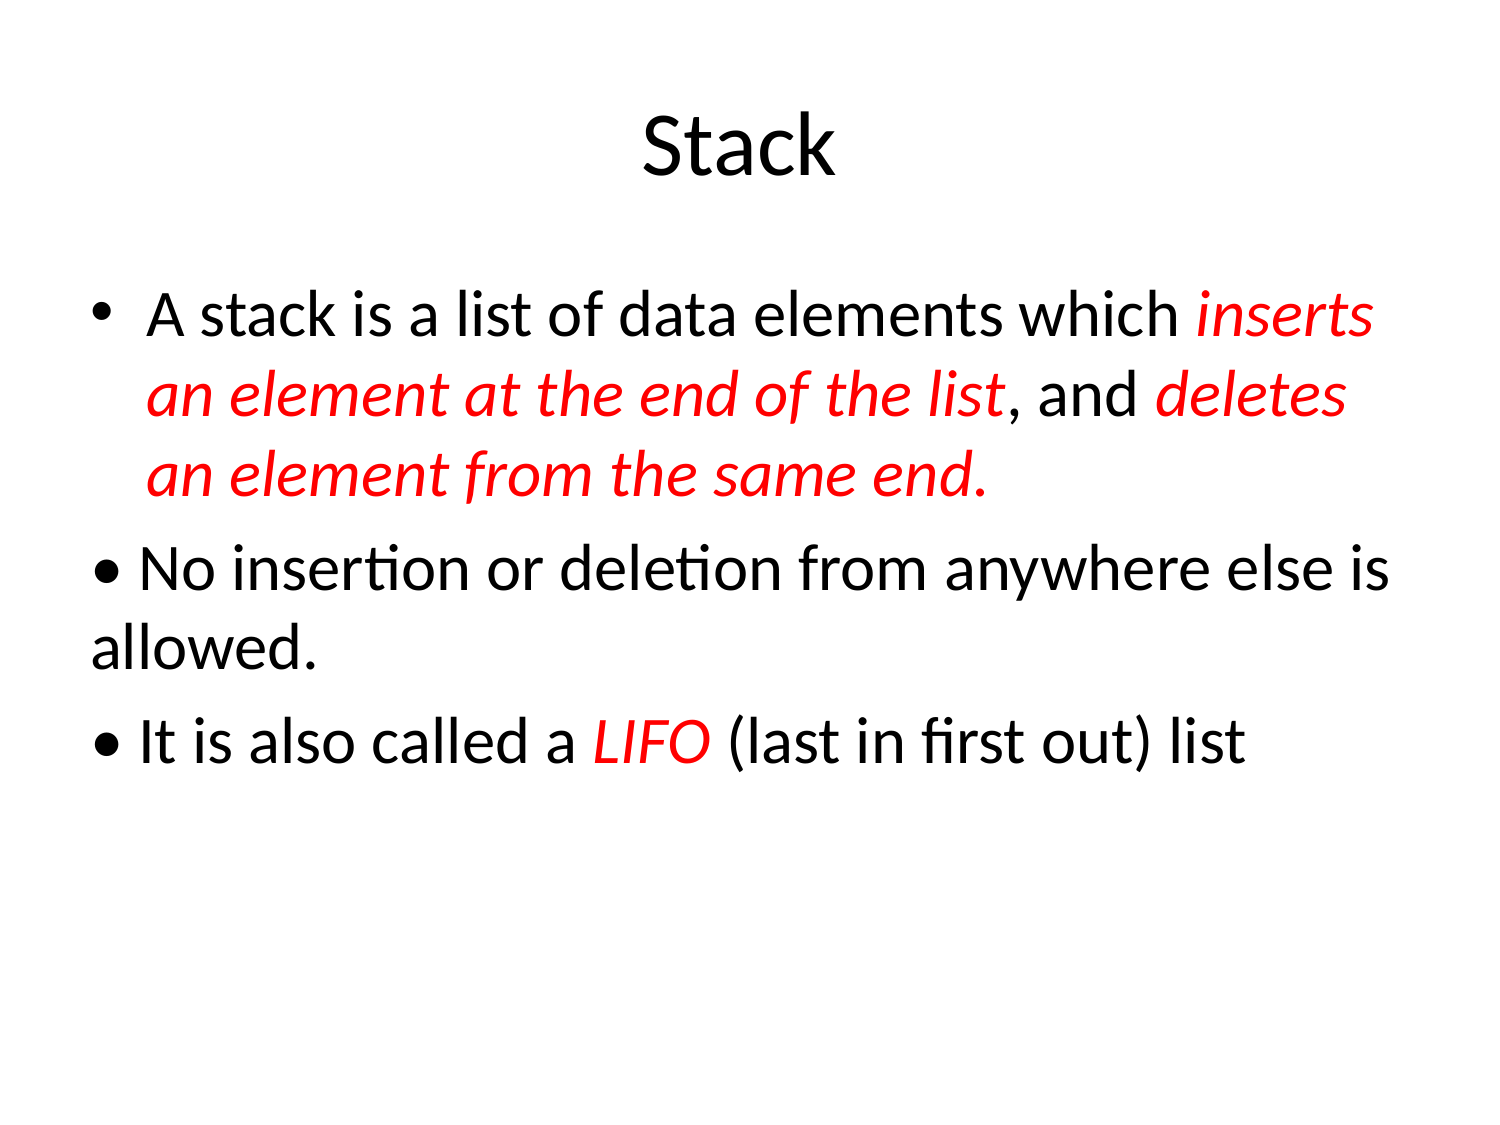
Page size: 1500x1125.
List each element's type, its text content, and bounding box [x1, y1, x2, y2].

title Stack [75, 45, 1425, 233]
list A stack is a list of data elements which inserts an element at the end of the list, and deletes an element from the same end. • No insertion or deletion from anywhere else is allowed. • It is also called a LIFO (last in first out) list [75, 262, 1425, 1005]
